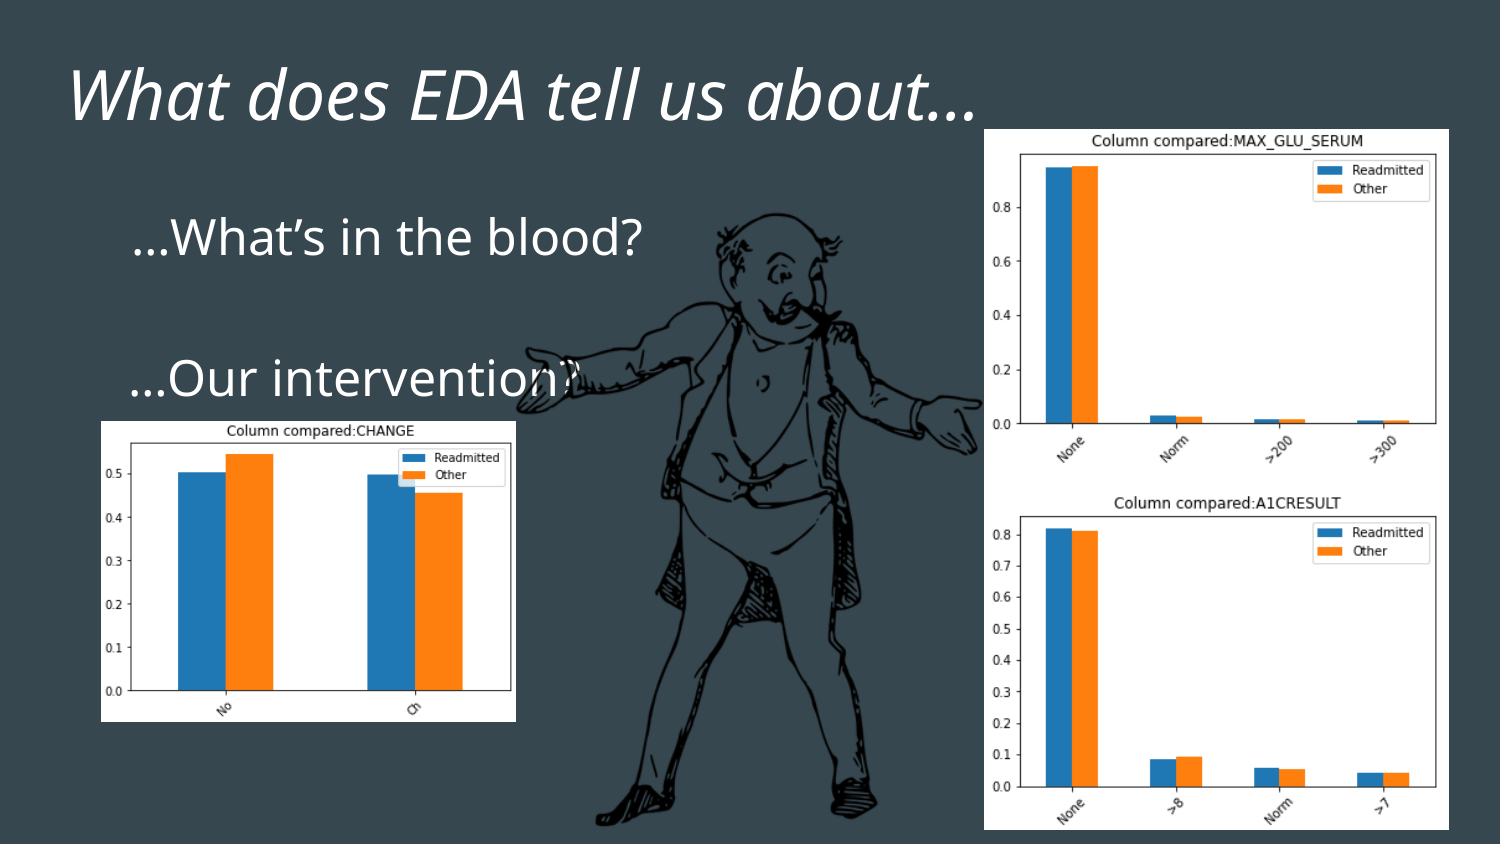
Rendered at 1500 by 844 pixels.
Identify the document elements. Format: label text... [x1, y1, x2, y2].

title What does EDA tell us about… [51, 35, 1449, 130]
text_box …Our intervention? [113, 330, 508, 420]
picture [100, 129, 1450, 830]
text_box …What’s in the blood? [116, 190, 779, 281]
